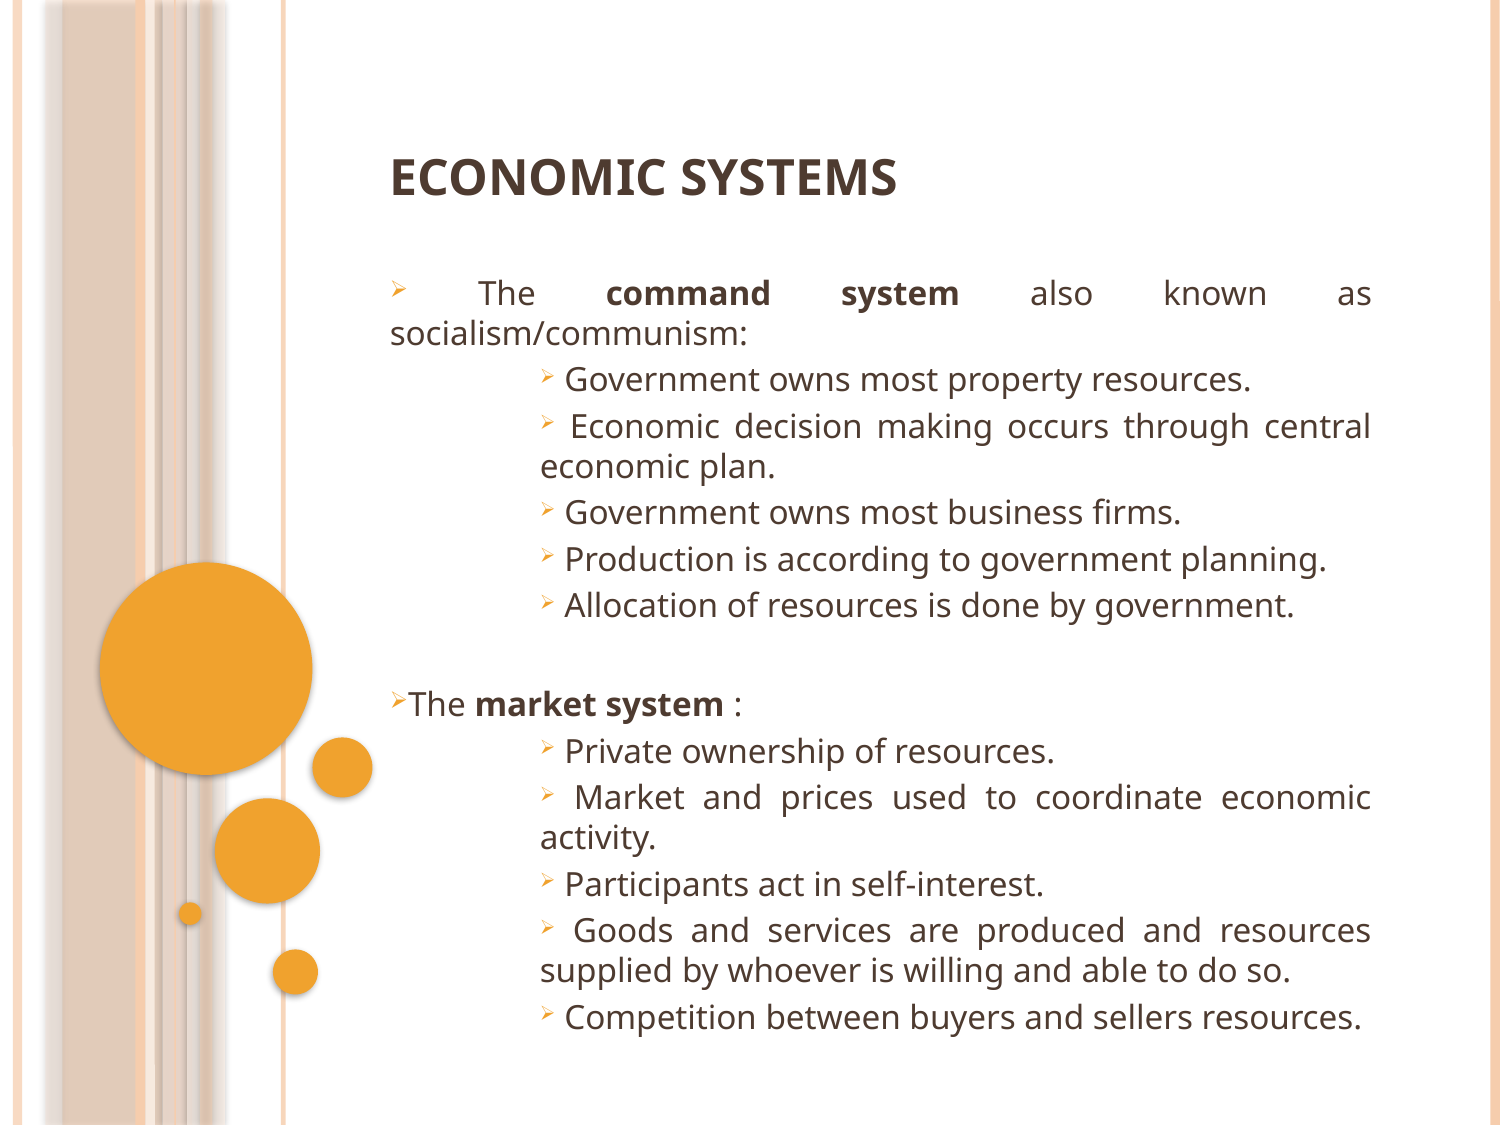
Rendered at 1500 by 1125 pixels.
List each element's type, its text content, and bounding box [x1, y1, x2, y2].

title Economic Systems [375, 37, 1450, 213]
subtitle The command system also known as socialism/communism: Government owns most property resources. Economic decision making occurs through central economic plan. Government owns most business firms. Production is according to government planning. Allocation of resources is done by government. The market system : Private ownership of resources. Market and prices used to coordinate economic activity. Participants act in self-interest. Goods and services are produced and resources supplied by whoever is willing and able to do so. Competition between buyers and sellers resources. [375, 212, 1388, 1046]
